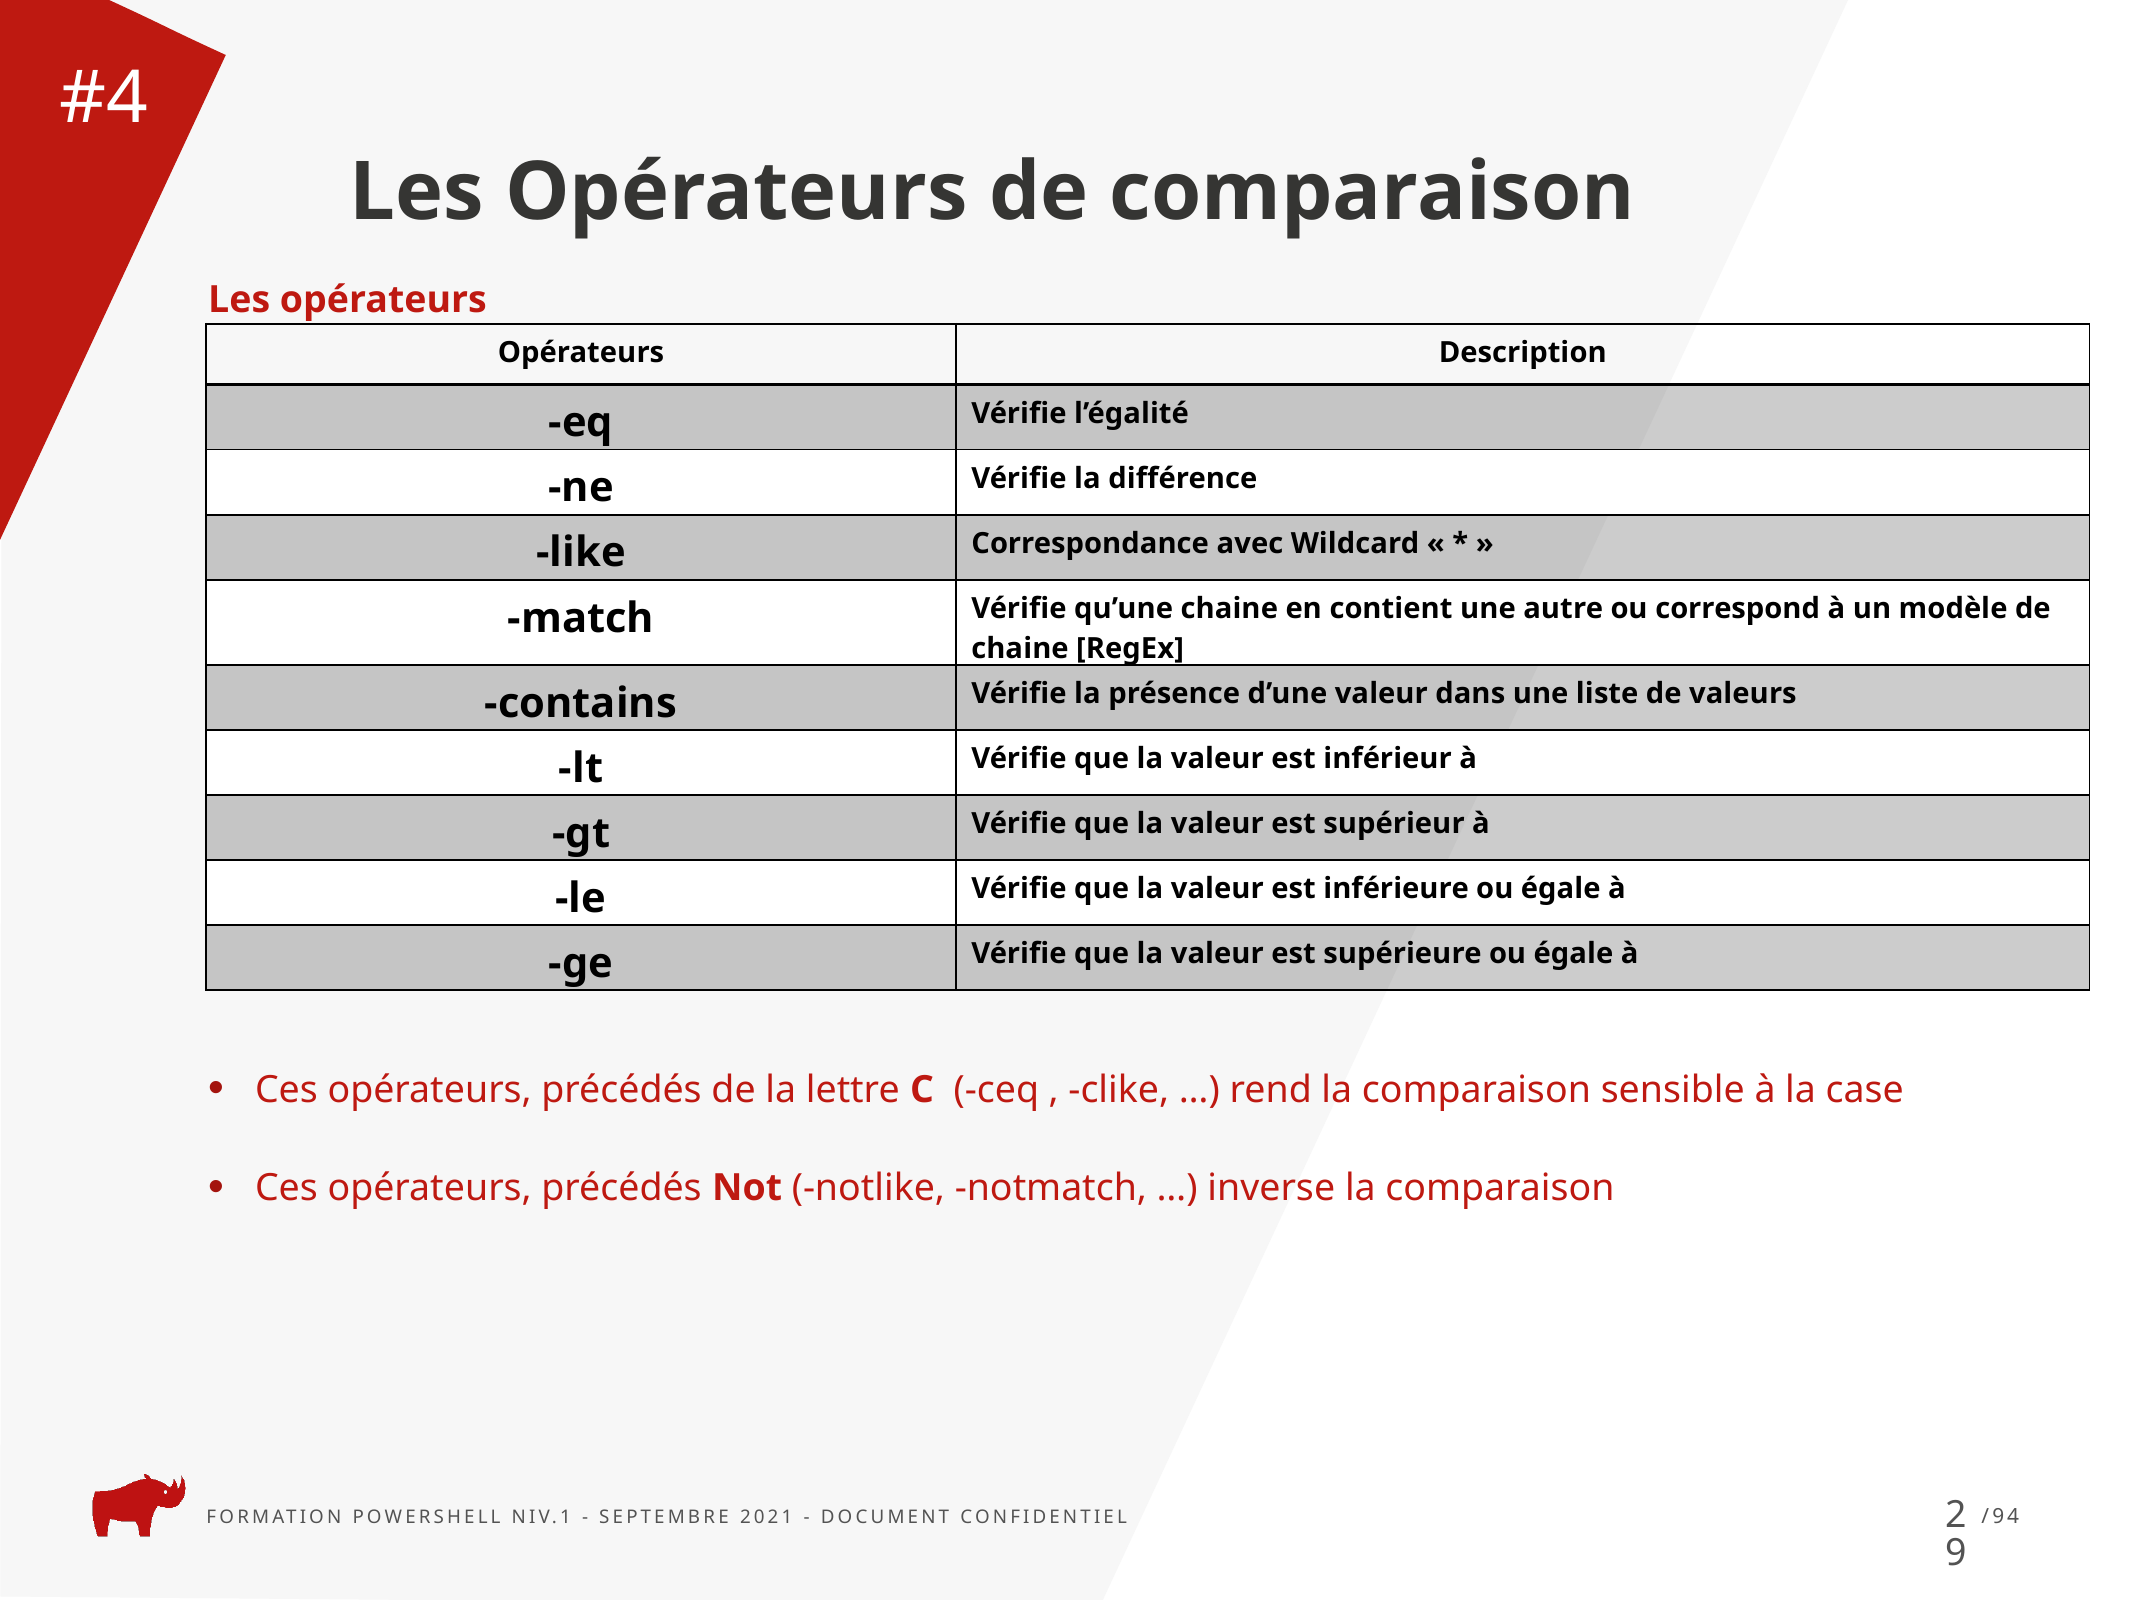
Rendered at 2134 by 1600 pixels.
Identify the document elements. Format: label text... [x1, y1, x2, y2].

text_box Les opérateurs Ces opérateurs, précédés de la lettre C (-ceq , -clike, …) rend la comparaison sensible à la case Ces opérateurs, précédés Not (-notlike, -notmatch, …) inverse la comparaison [208, 252, 2090, 323]
table_cell -ge [207, 926, 955, 989]
table_cell Vérifie qu’une chaine en contient une autre ou correspond à un modèle de chaine [RegEx] [957, 581, 2089, 664]
table_cell Vérifie que la valeur est inférieure ou égale à [957, 861, 2089, 924]
table_cell Vérifie que la valeur est inférieur à [957, 731, 2089, 794]
table_cell Vérifie la présence d’une valeur dans une liste de valeurs [957, 666, 2089, 729]
table_cell -like [207, 516, 955, 579]
table_cell Correspondance avec Wildcard « * » [957, 516, 2089, 579]
table_header Description [957, 325, 2089, 383]
table_cell -eq [207, 386, 955, 449]
picture [44, 1440, 230, 1572]
table_cell Vérifie la différence [957, 450, 2089, 514]
table_cell -lt [207, 731, 955, 794]
table_header Opérateurs [207, 325, 955, 383]
table_cell Vérifie que la valeur est supérieur à [957, 796, 2089, 859]
table_cell -match [207, 581, 955, 664]
title Les Opérateurs de comparaison [340, 0, 2134, 246]
text_box #4 [51, 40, 158, 145]
table_cell -gt [207, 796, 955, 859]
table_cell -le [207, 861, 955, 924]
table_cell Vérifie l’égalité [957, 386, 2089, 449]
text_box Les opérateurs Ces opérateurs, précédés de la lettre C (-ceq , -clike, …) rend la comparaison sensible à la case Ces opérateurs, précédés Not (-notlike, -notmatch, …) inverse la comparaison [208, 991, 2090, 1482]
table_cell -contains [207, 666, 955, 729]
table_cell -ne [207, 450, 955, 514]
table_cell Vérifie que la valeur est supérieure ou égale à [957, 926, 2089, 989]
slide_number 29 [1936, 1482, 1979, 1538]
